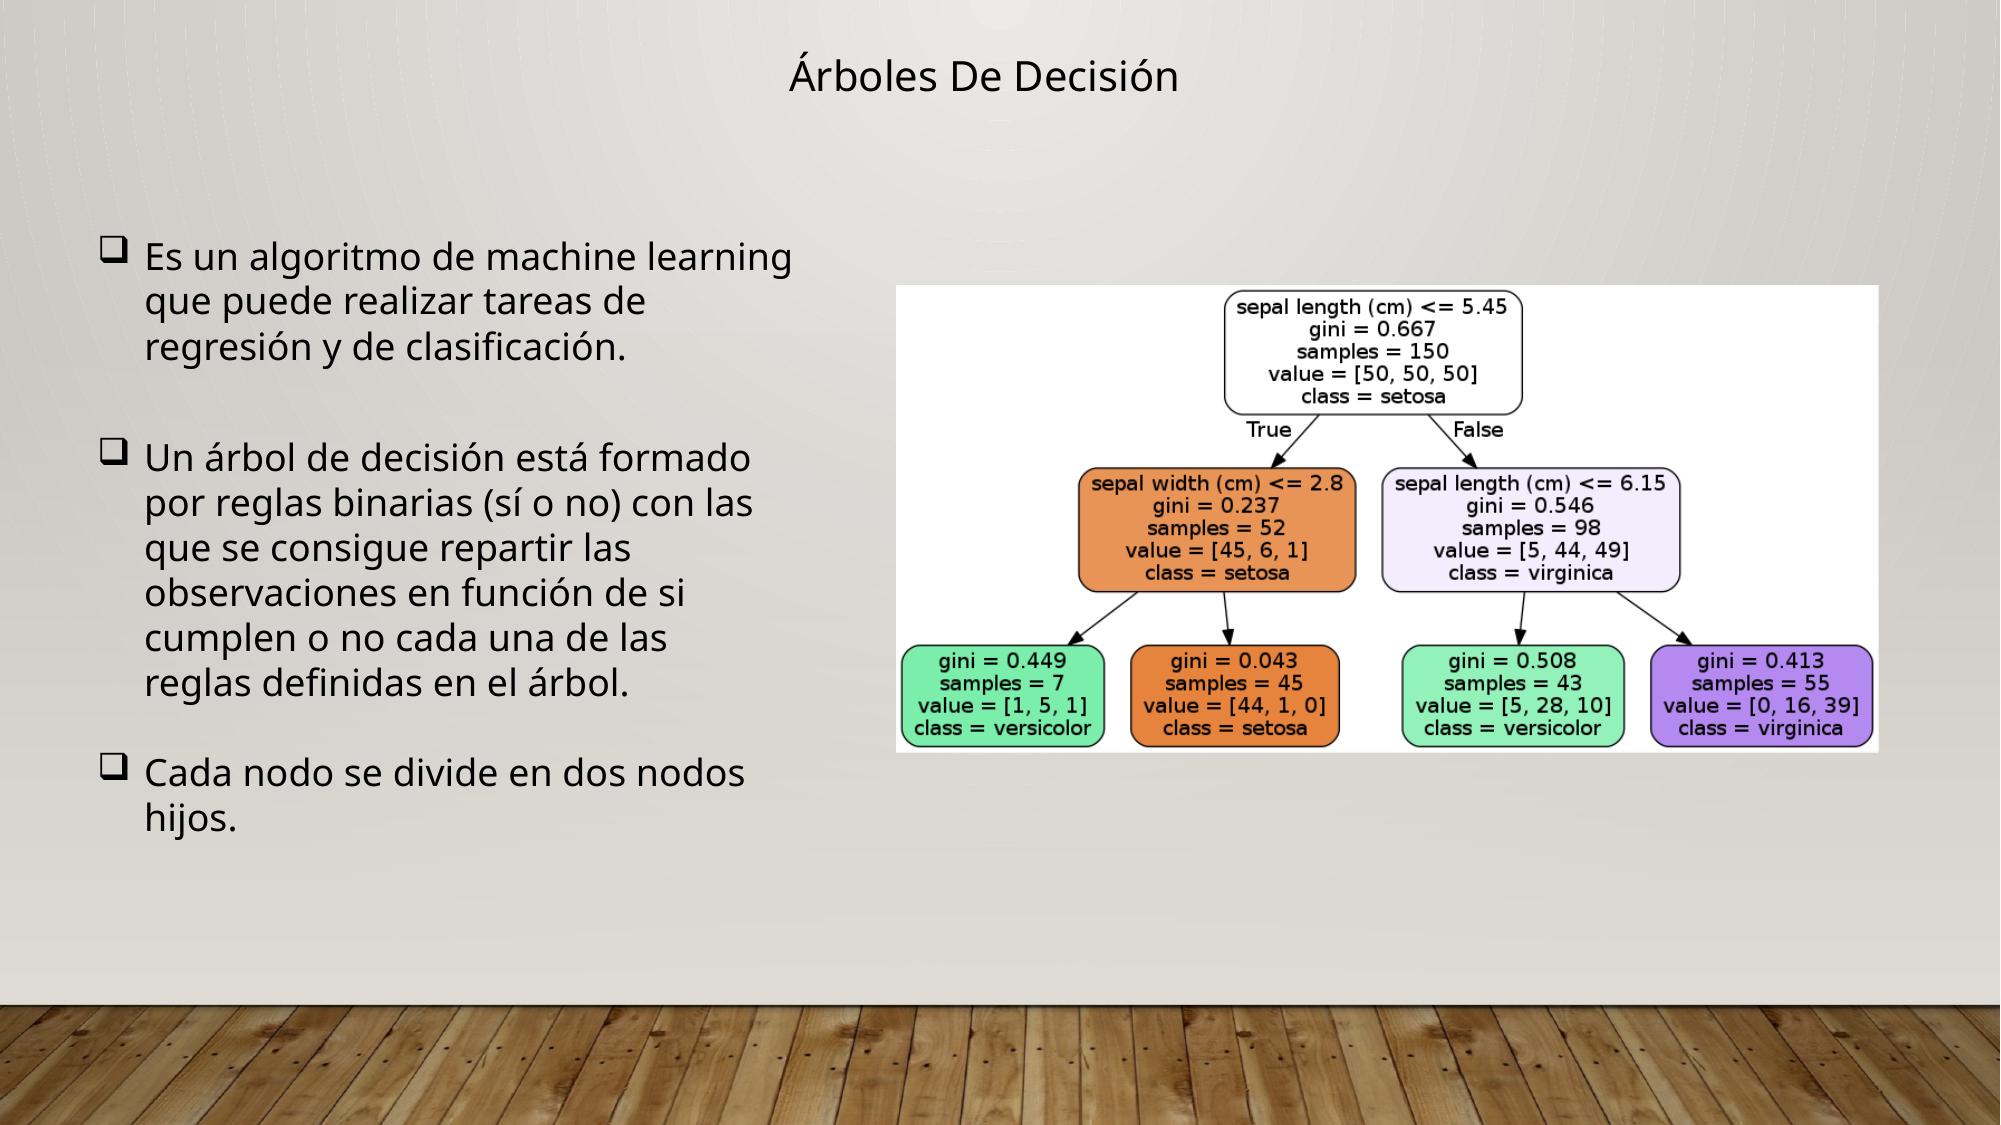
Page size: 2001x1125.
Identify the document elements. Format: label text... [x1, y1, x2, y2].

text_box Es un algoritmo de machine learning que puede realizar tareas de regresión y de clasificación. [82, 225, 835, 375]
picture [896, 285, 1879, 753]
text_box Un árbol de decisión está formado por reglas binarias (sí o no) con las que se consigue repartir las observaciones en función de si cumplen o no cada una de las reglas definidas en el árbol. Cada nodo se divide en dos nodos hijos. [82, 426, 800, 847]
title Árboles De Decisión [56, 48, 1913, 109]
picture [0, 1005, 2000, 1125]
